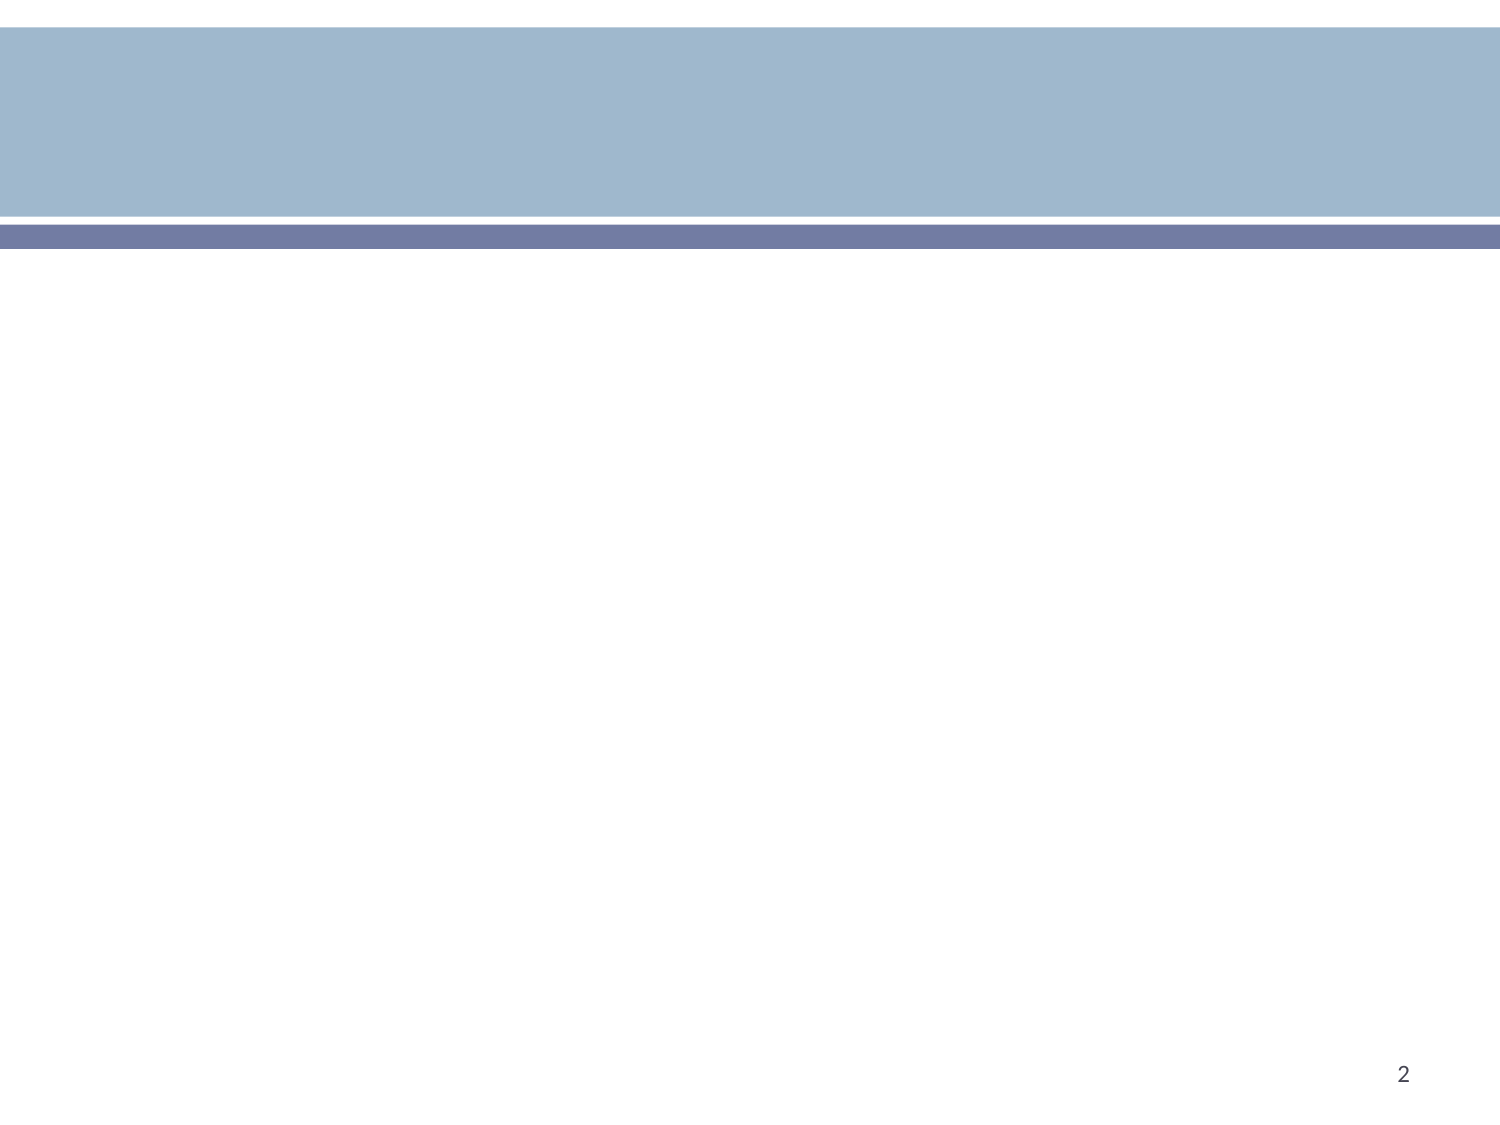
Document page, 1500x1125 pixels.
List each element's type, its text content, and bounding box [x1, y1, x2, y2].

slide_number 2 [1074, 1042, 1425, 1103]
